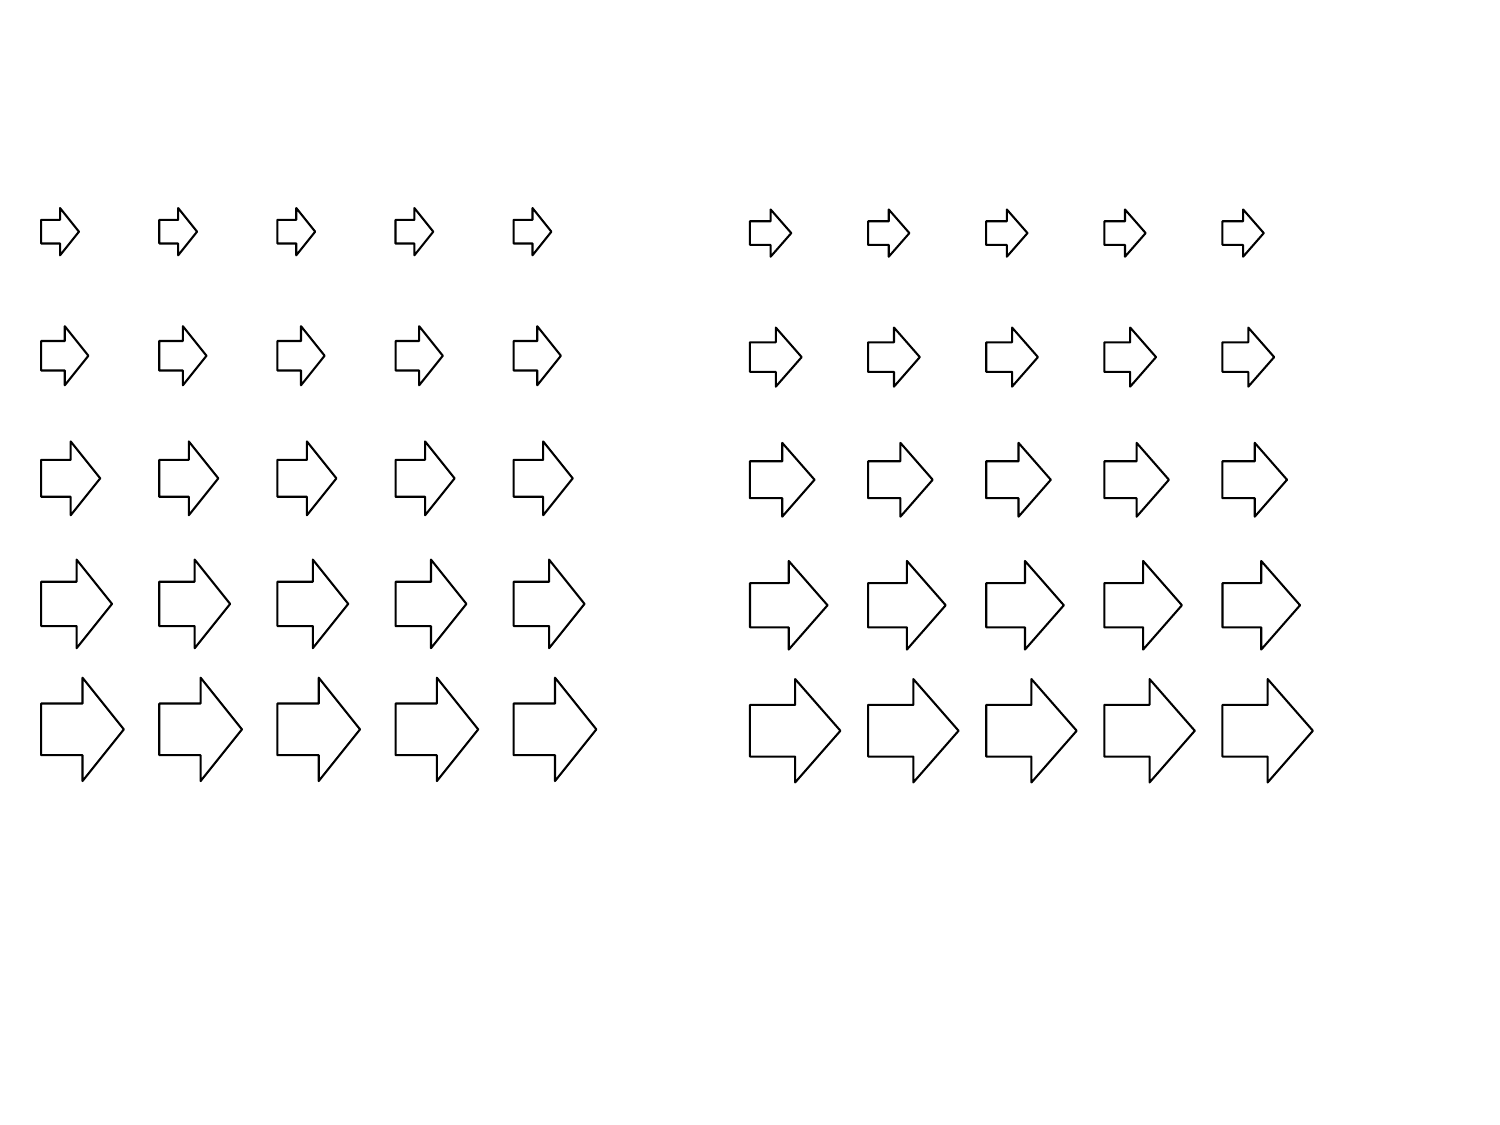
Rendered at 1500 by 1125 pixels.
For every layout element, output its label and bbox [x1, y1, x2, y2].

text_box [511, 324, 563, 388]
text_box [866, 325, 922, 389]
text_box [39, 206, 81, 258]
text_box [275, 324, 327, 388]
text_box [275, 206, 317, 258]
text_box [1102, 559, 1184, 652]
text_box [275, 439, 339, 518]
text_box [1220, 325, 1276, 389]
text_box [1102, 677, 1197, 785]
text_box [1220, 677, 1315, 785]
text_box [1220, 440, 1289, 519]
text_box [511, 675, 598, 784]
text_box [1220, 207, 1266, 259]
text_box [393, 439, 457, 518]
text_box [393, 557, 469, 651]
text_box [747, 325, 804, 389]
text_box [984, 559, 1066, 652]
text_box [866, 440, 935, 519]
text_box [393, 675, 480, 784]
text_box [1102, 440, 1171, 519]
text_box [157, 206, 199, 258]
text_box [511, 439, 575, 518]
text_box [39, 439, 102, 518]
text_box [275, 557, 350, 651]
text_box [39, 557, 114, 651]
text_box [393, 324, 445, 388]
text_box [747, 559, 830, 652]
text_box [511, 557, 587, 651]
text_box [393, 206, 435, 258]
text_box [39, 675, 126, 784]
text_box [1102, 325, 1158, 389]
text_box [157, 675, 244, 784]
text_box [275, 675, 362, 784]
text_box [984, 207, 1030, 259]
text_box [984, 325, 1040, 389]
text_box [157, 439, 220, 518]
text_box [747, 440, 817, 519]
text_box [747, 677, 842, 785]
text_box [511, 206, 554, 258]
text_box [865, 207, 911, 259]
text_box [39, 324, 91, 388]
text_box [747, 207, 793, 259]
text_box [1220, 559, 1302, 652]
text_box [1102, 207, 1148, 259]
text_box [157, 324, 209, 388]
text_box [984, 677, 1079, 785]
text_box [984, 440, 1053, 519]
text_box [866, 677, 961, 785]
text_box [157, 557, 232, 651]
text_box [866, 559, 948, 652]
